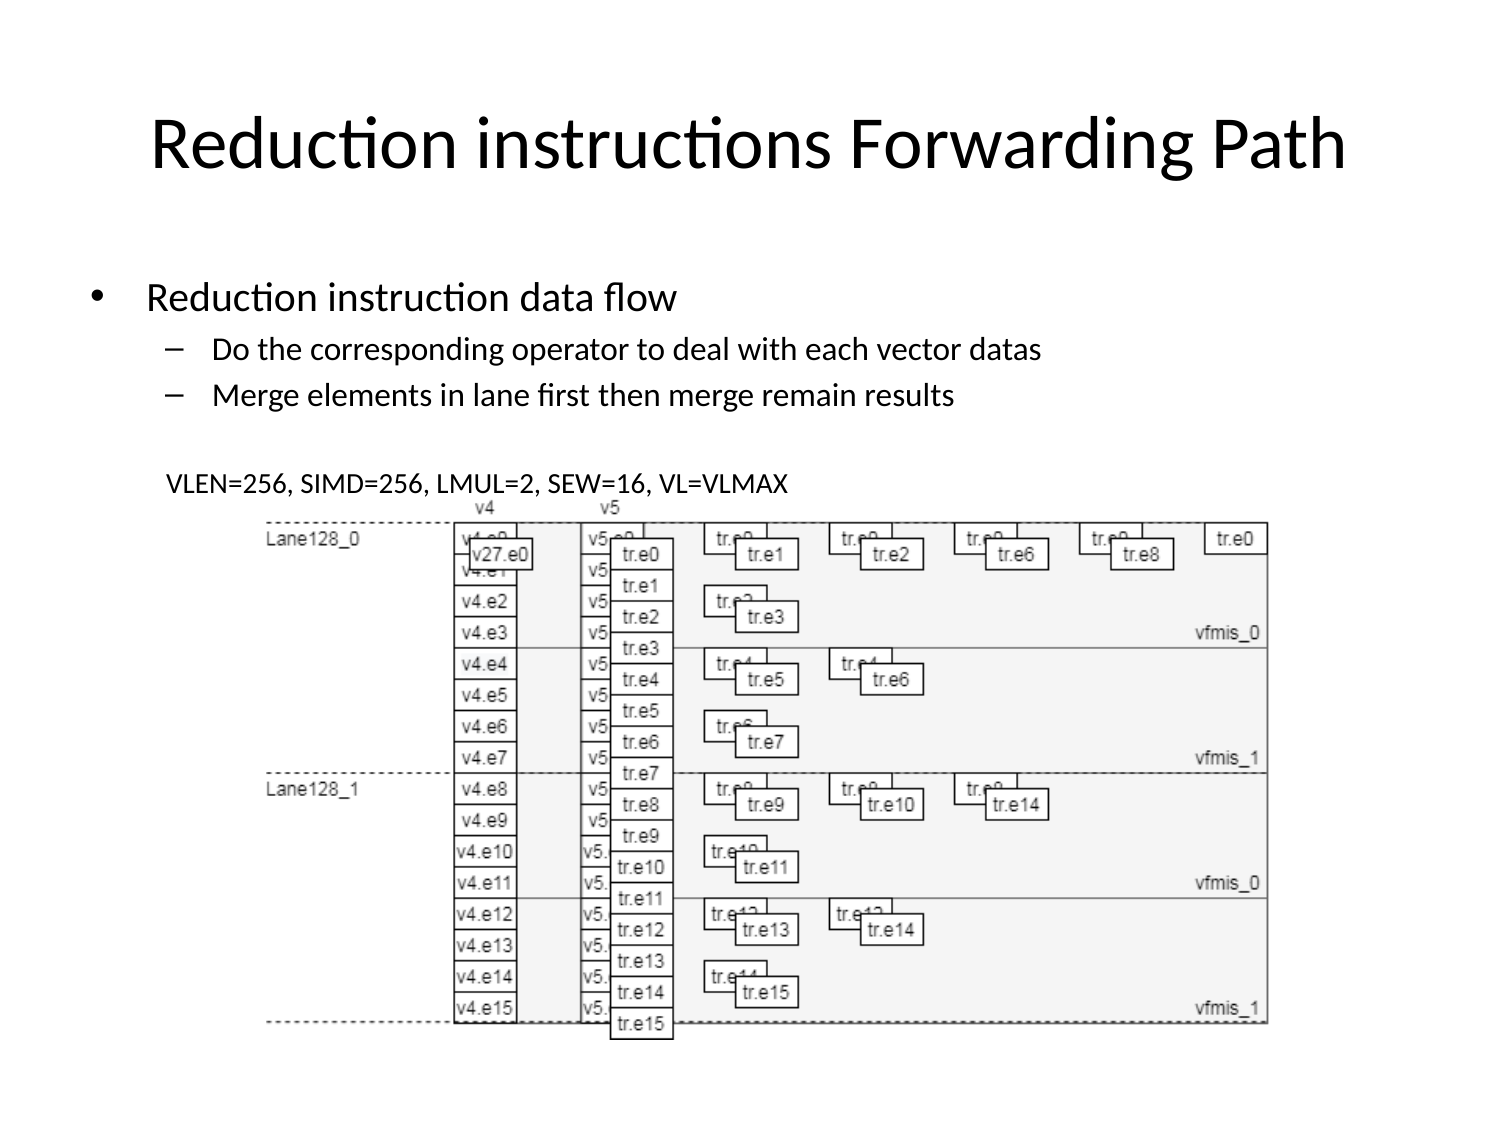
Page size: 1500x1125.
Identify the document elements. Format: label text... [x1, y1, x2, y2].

picture [266, 491, 1270, 1041]
list Reduction instruction data flow Do the corresponding operator to deal with each vector datas Merge elements in lane first then merge remain results [75, 262, 1425, 1005]
title Reduction instructions Forwarding Path [75, 45, 1425, 233]
text_box VLEN=256, SIMD=256, LMUL=2, SEW=16, VL=VLMAX [151, 457, 804, 508]
